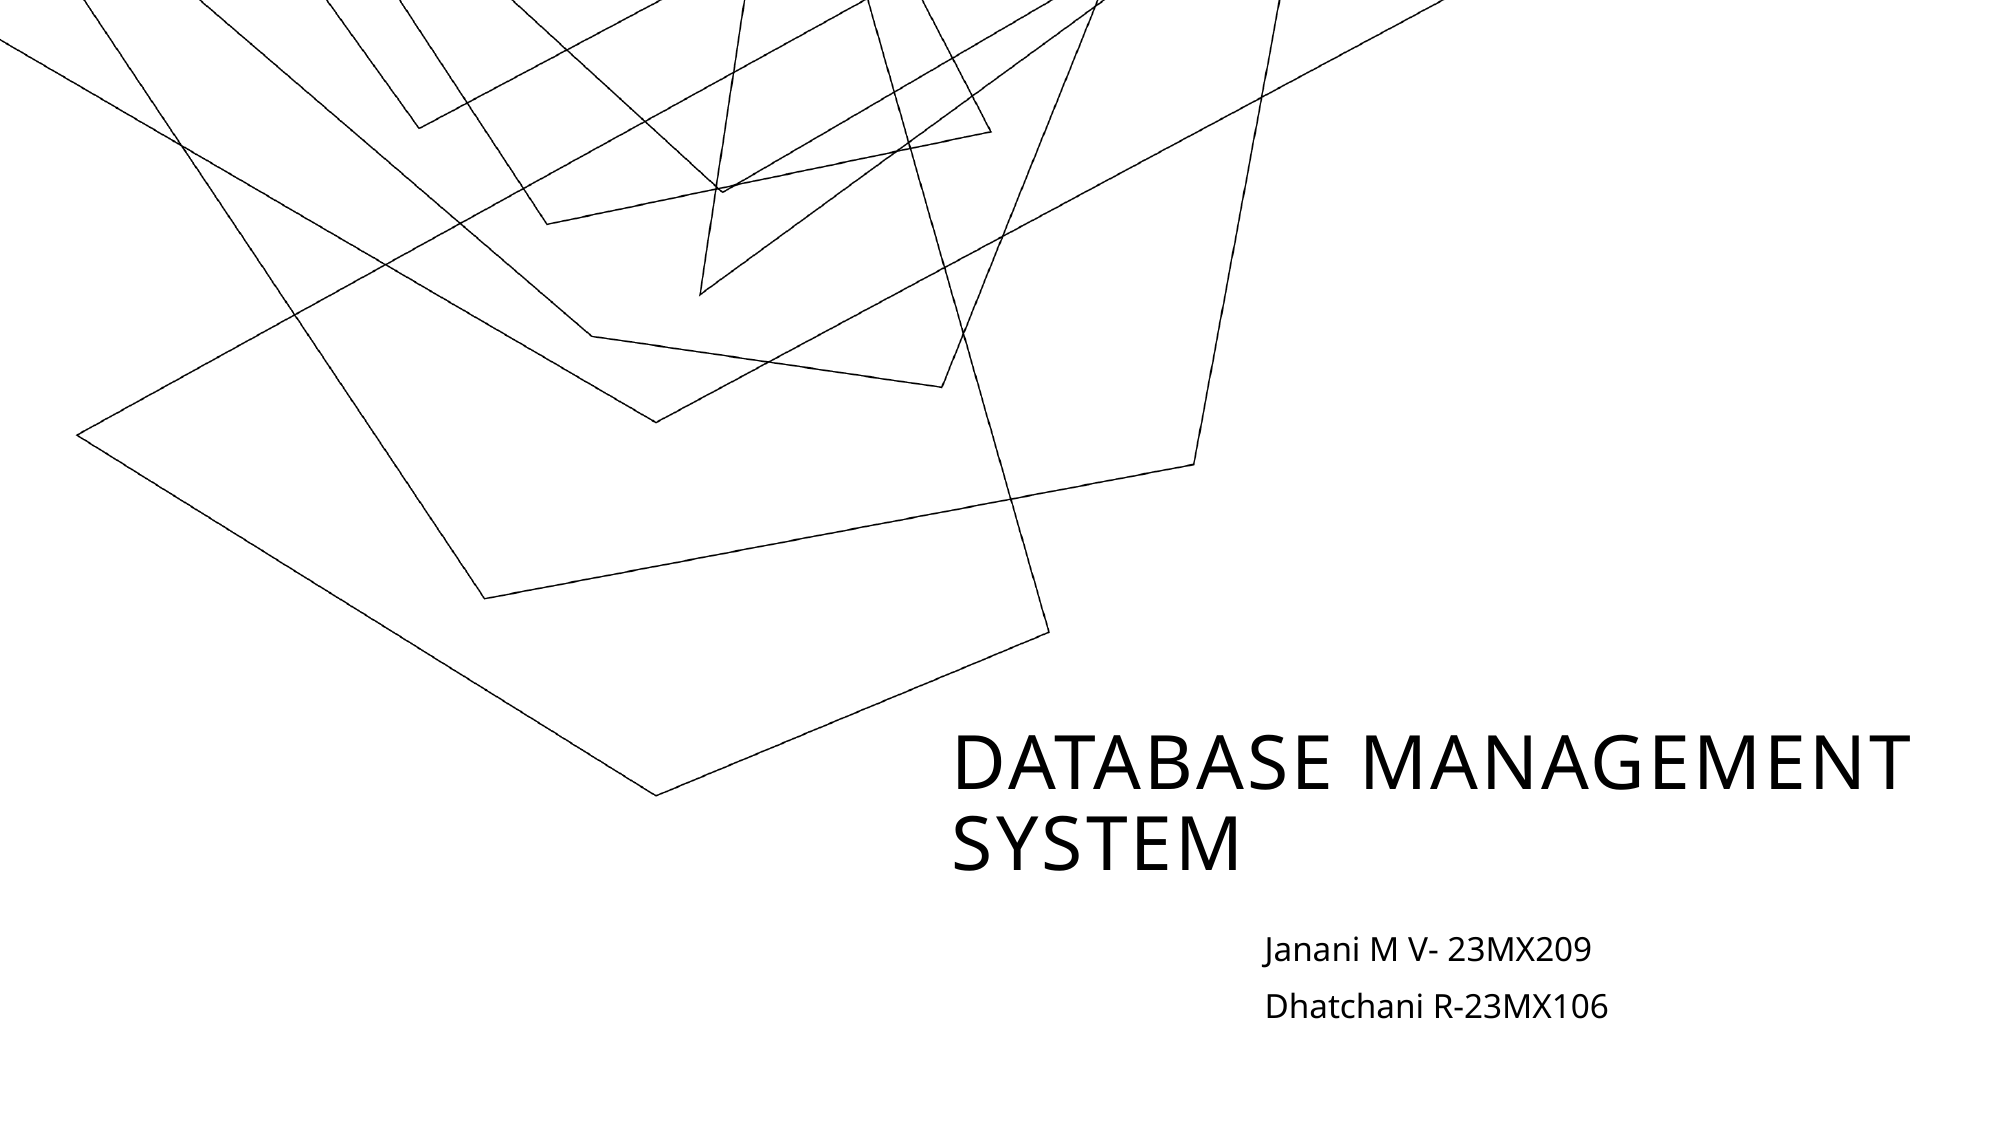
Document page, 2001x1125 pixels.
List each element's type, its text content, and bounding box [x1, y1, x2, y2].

subtitle Janani M V- 23MX209 Dhatchani R-23MX106 [1249, 925, 2000, 1039]
picture [0, 0, 1557, 830]
title DATABASE MANAGEMENT SYSTEM [936, 710, 1938, 895]
